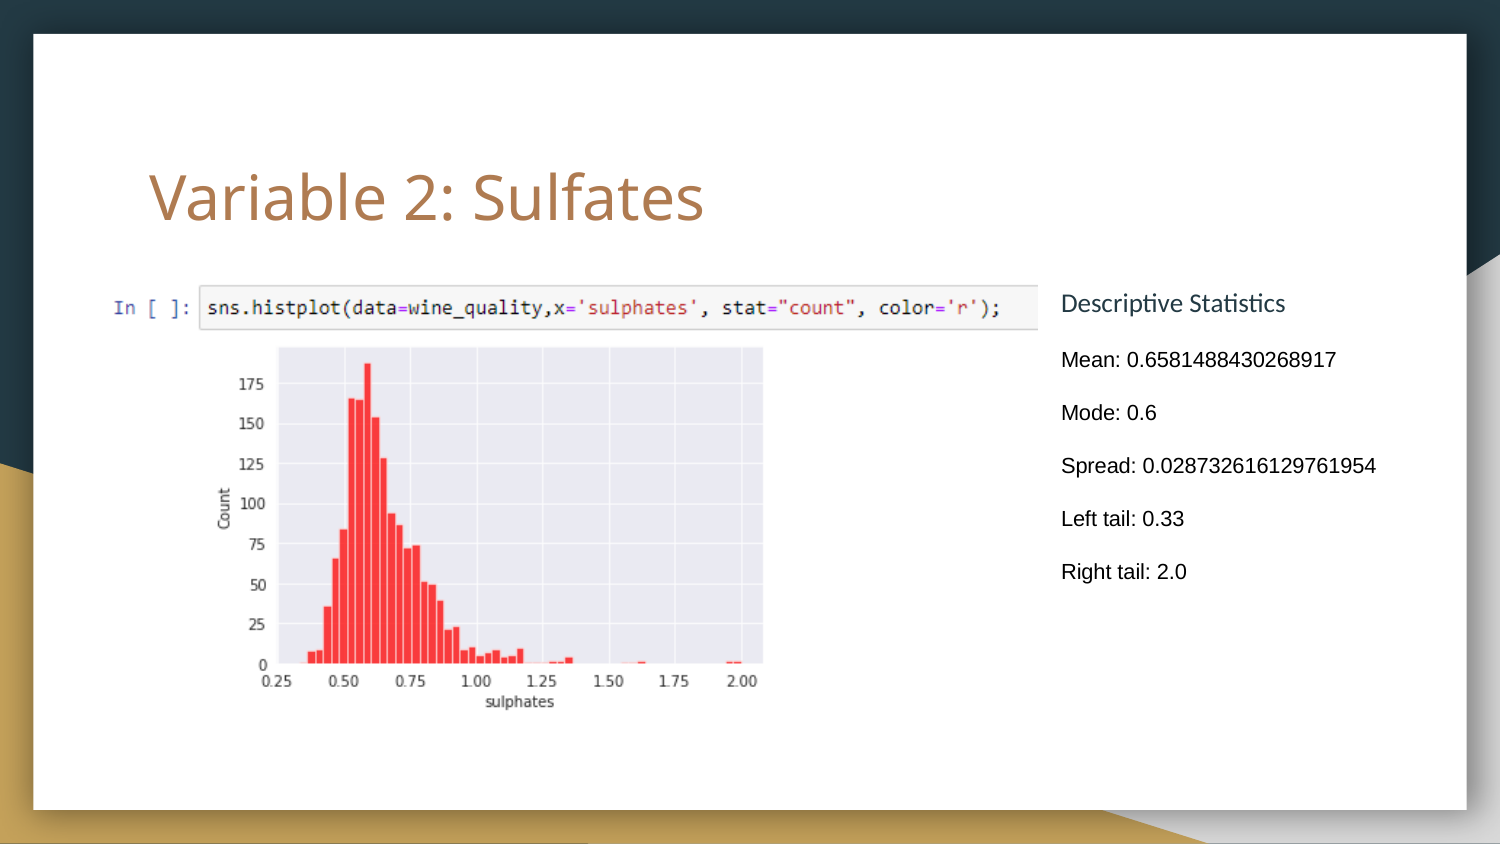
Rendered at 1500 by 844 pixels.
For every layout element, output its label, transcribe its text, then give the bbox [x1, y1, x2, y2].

title Variable 2: Sulfates [134, 138, 1366, 296]
picture [109, 262, 1038, 735]
list Descriptive Statistics Mean: 0.6581488430268917 Mode: 0.6 Spread: 0.028732616129761954 Left tail: 0.33 Right tail: 2.0 [1045, 273, 1434, 675]
